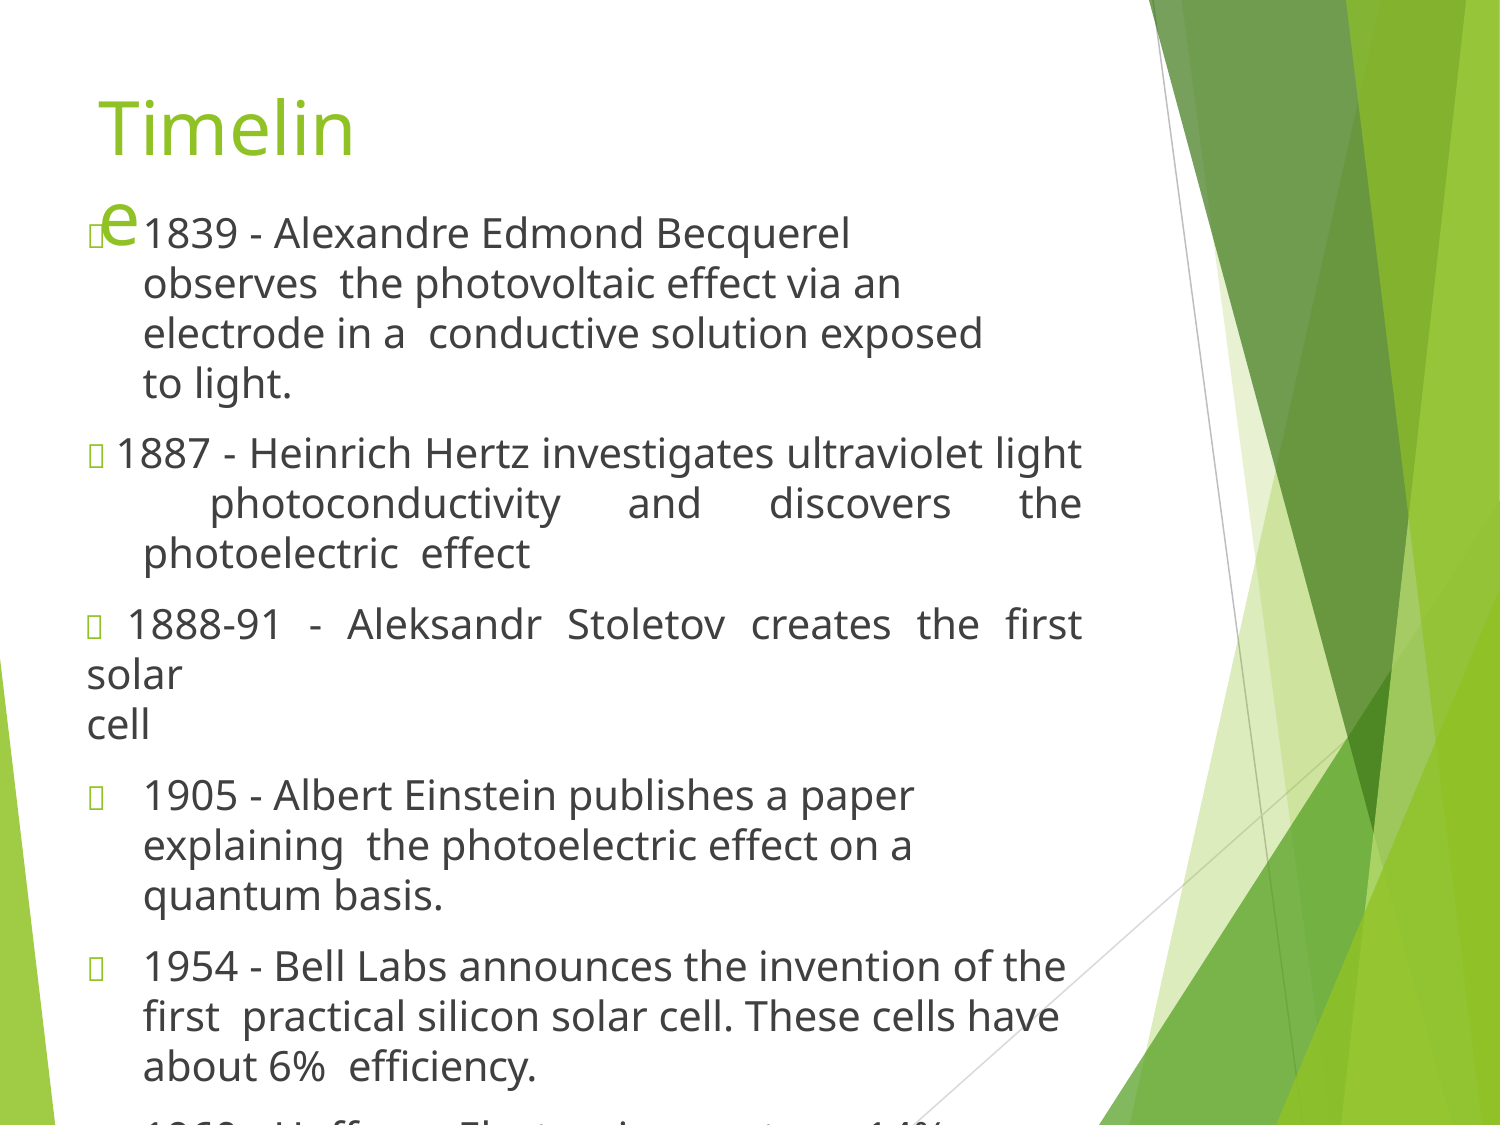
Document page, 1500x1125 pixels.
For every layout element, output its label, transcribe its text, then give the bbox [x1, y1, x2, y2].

text_box [0, 658, 56, 1125]
title Timeline [96, 78, 392, 204]
text_box  1839 - Alexandre Edmond Becquerel observes the photovoltaic effect via an electrode in a conductive solution exposed to light.  1887 - Heinrich Hertz investigates ultraviolet light photoconductivity and discovers the photoelectric effect  1888-91 - Aleksandr Stoletov creates the first solar cell  1905 - Albert Einstein publishes a paper explaining the photoelectric effect on a quantum basis.  1954 - Bell Labs announces the invention of the first practical silicon solar cell. These cells have about 6% efficiency.  1960 - Hoffman Electronics creates a 14% efficient solar cell. [84, 204, 1135, 1125]
